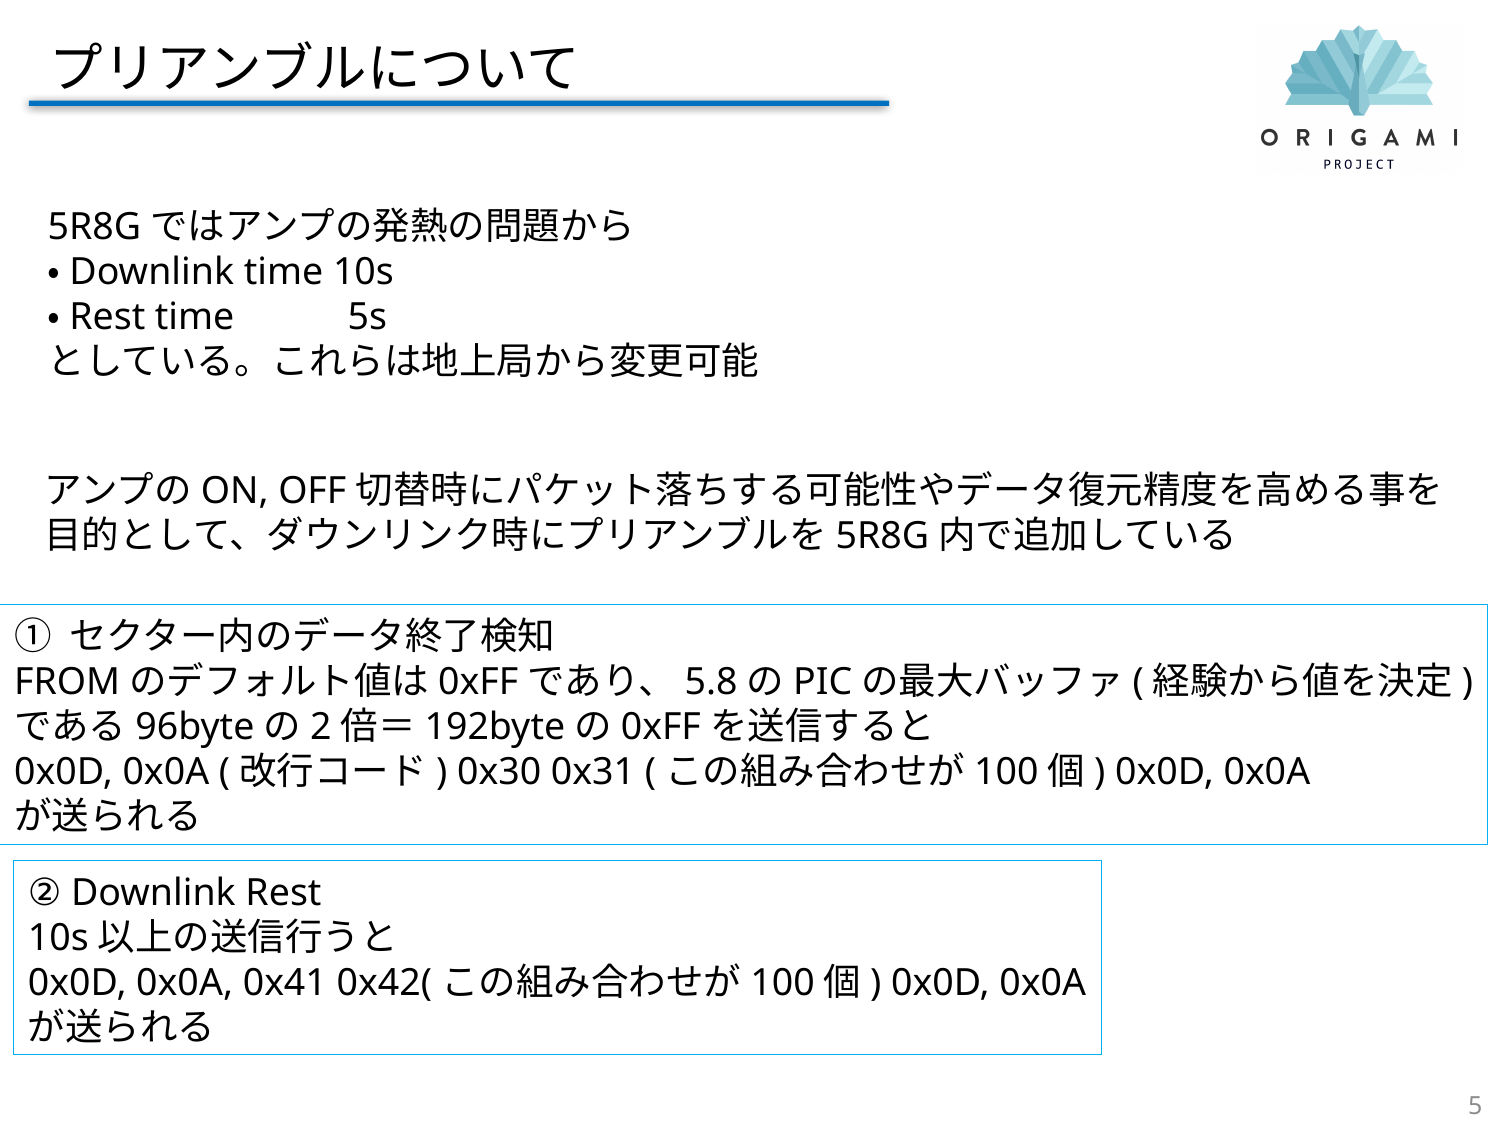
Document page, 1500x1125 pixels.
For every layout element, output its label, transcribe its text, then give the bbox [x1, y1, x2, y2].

text_box プリアンブルについて [34, 26, 595, 95]
text_box ② Downlink Rest 10s以上の送信行うと 0x0D, 0x0A, 0x41 0x42(この組み合わせが100個) 0x0D, 0x0A が送られる [13, 860, 1102, 1055]
text_box アンプのON, OFF切替時にパケット落ちする可能性やデータ復元精度を高める事を 目的として、ダウンリンク時にプリアンブルを5R8G内で追加している [29, 458, 1459, 563]
picture [1256, 24, 1463, 174]
text_box 5R8Gではアンプの発熱の問題から ・Downlink time 10s ・Rest time 5s としている。これらは地上局から変更可能 [32, 194, 775, 389]
text_box [28, 100, 890, 106]
text_box ① セクター内のデータ終了検知 FROMのデフォルト値は0xFFであり、5.8のPICの最大バッファ(経験から値を決定) である96byteの2倍＝192byteの0xFFを送信すると 0x0D, 0x0A (改行コード) 0x30 0x31 (この組み合わせが100個) 0x0D, 0x0A が送られる [0, 604, 1488, 845]
slide_number 5 [1159, 1076, 1498, 1125]
